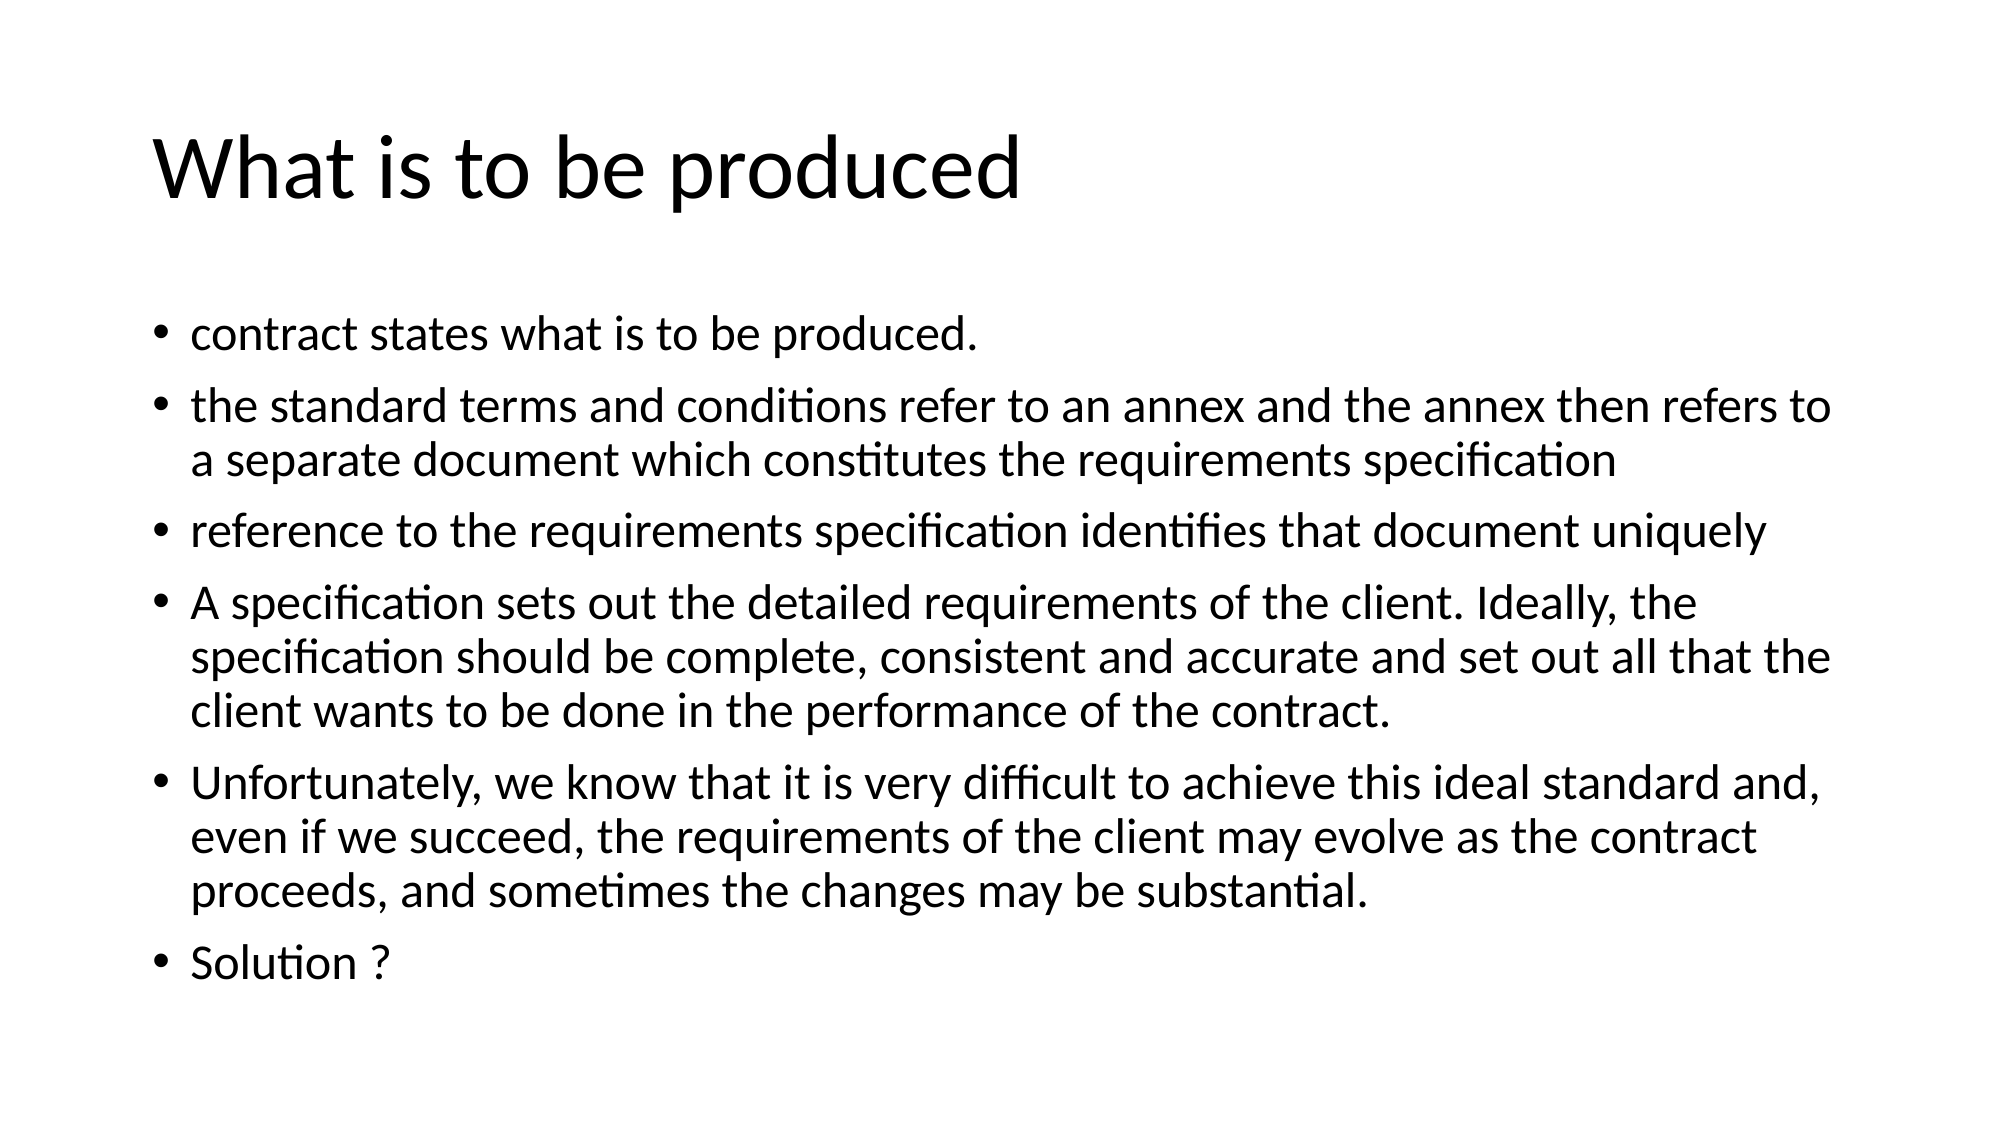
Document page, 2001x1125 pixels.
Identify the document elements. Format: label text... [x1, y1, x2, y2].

list contract states what is to be produced. the standard terms and conditions refer to an annex and the annex then refers to a separate document which constitutes the requirements specification reference to the requirements specification identifies that document uniquely A specification sets out the detailed requirements of the client. Ideally, the specification should be complete, consistent and accurate and set out all that the client wants to be done in the performance of the contract. Unfortunately, we know that it is very difficult to achieve this ideal standard and, even if we succeed, the requirements of the client may evolve as the contract proceeds, and sometimes the changes may be substantial. Solution ? [137, 299, 1863, 1014]
title What is to be produced [137, 59, 1863, 278]
